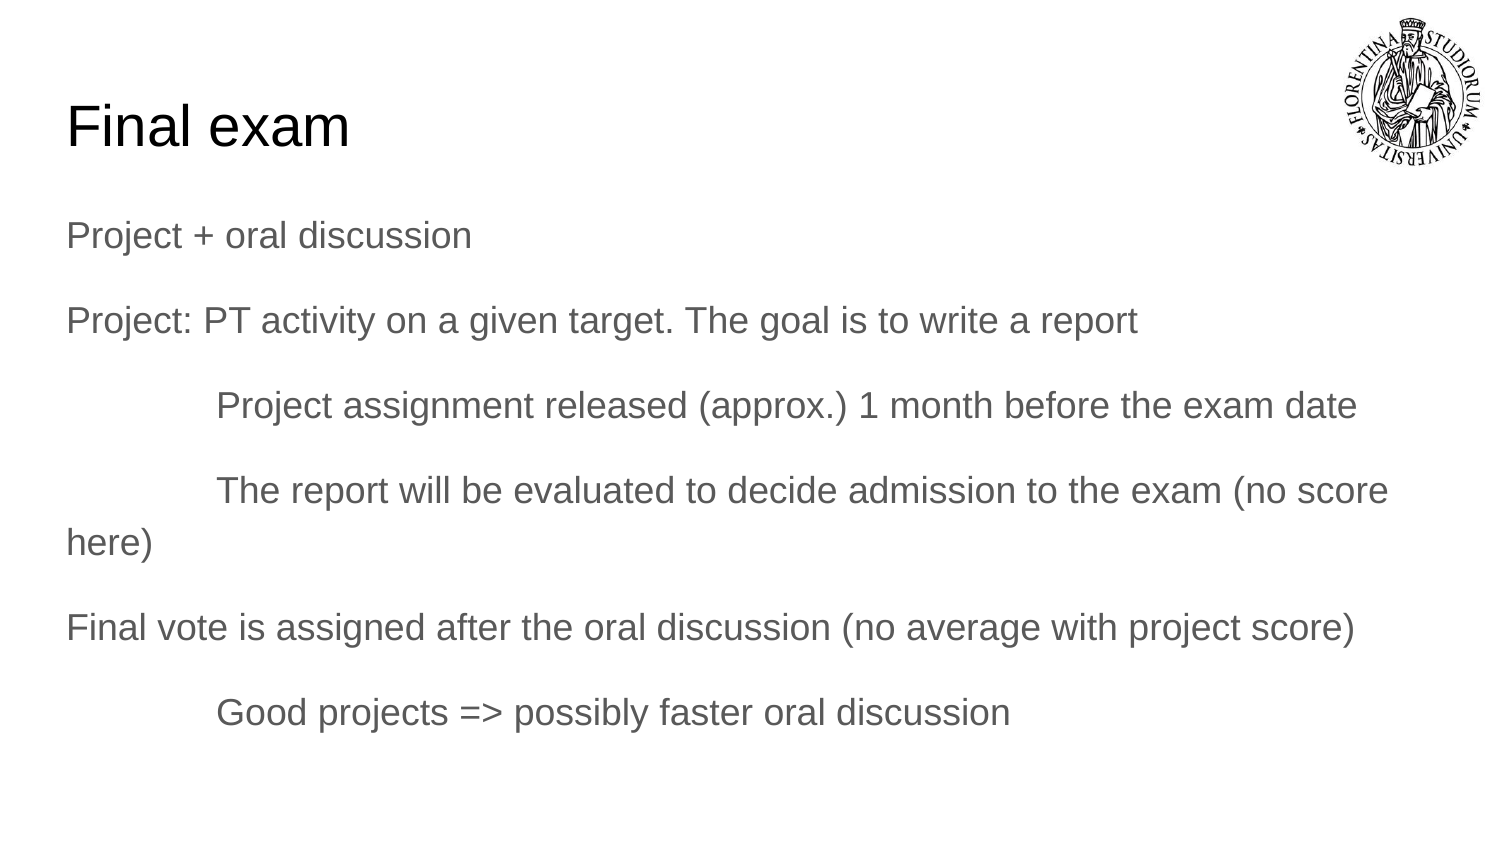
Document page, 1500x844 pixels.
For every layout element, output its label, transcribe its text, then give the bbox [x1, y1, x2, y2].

picture [1338, 11, 1485, 169]
list Project + oral discussion Project: PT activity on a given target. The goal is to write a report Project assignment released (approx.) 1 month before the exam date The report will be evaluated to decide admission to the exam (no score here) Final vote is assigned after the oral discussion (no average with project score) Good projects => possibly faster oral discussion [51, 189, 1449, 750]
title Final exam [51, 72, 1333, 167]
